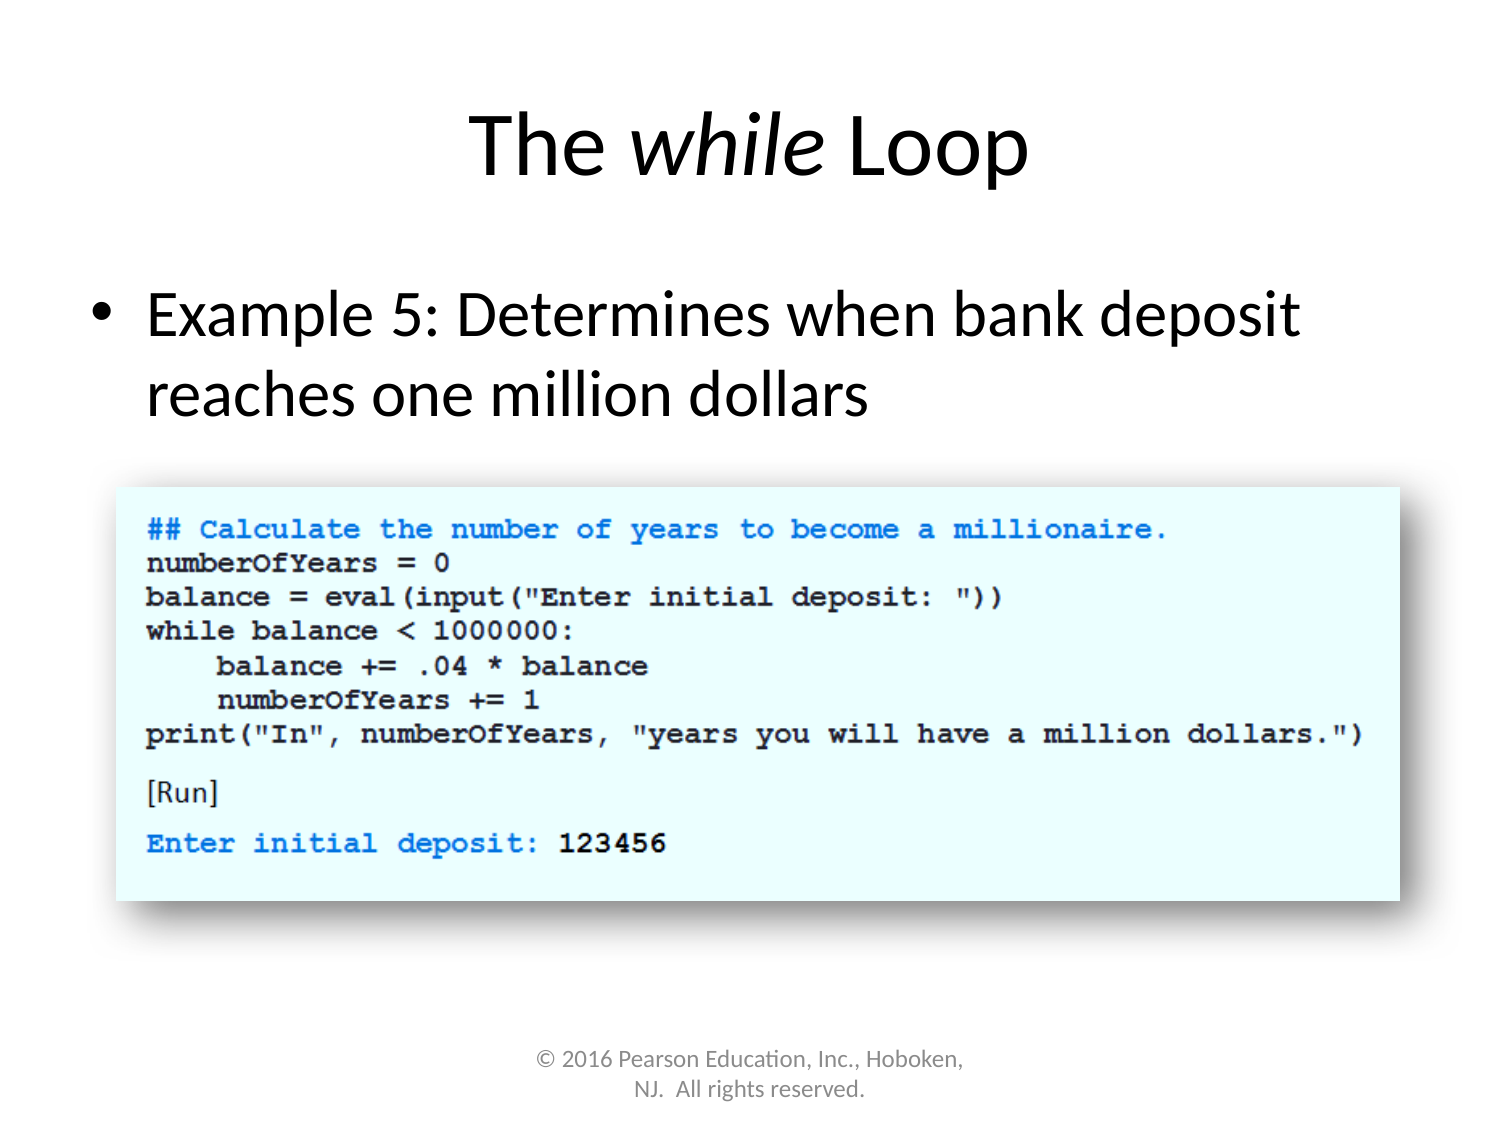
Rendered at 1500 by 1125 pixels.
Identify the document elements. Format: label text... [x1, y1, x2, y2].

footer © 2016 Pearson Education, Inc., Hoboken, NJ. All rights reserved. [512, 1042, 988, 1103]
picture [116, 487, 1401, 901]
title The while Loop [75, 45, 1425, 233]
list Example 5: Determines when bank deposit reaches one million dollars [75, 262, 1425, 1005]
